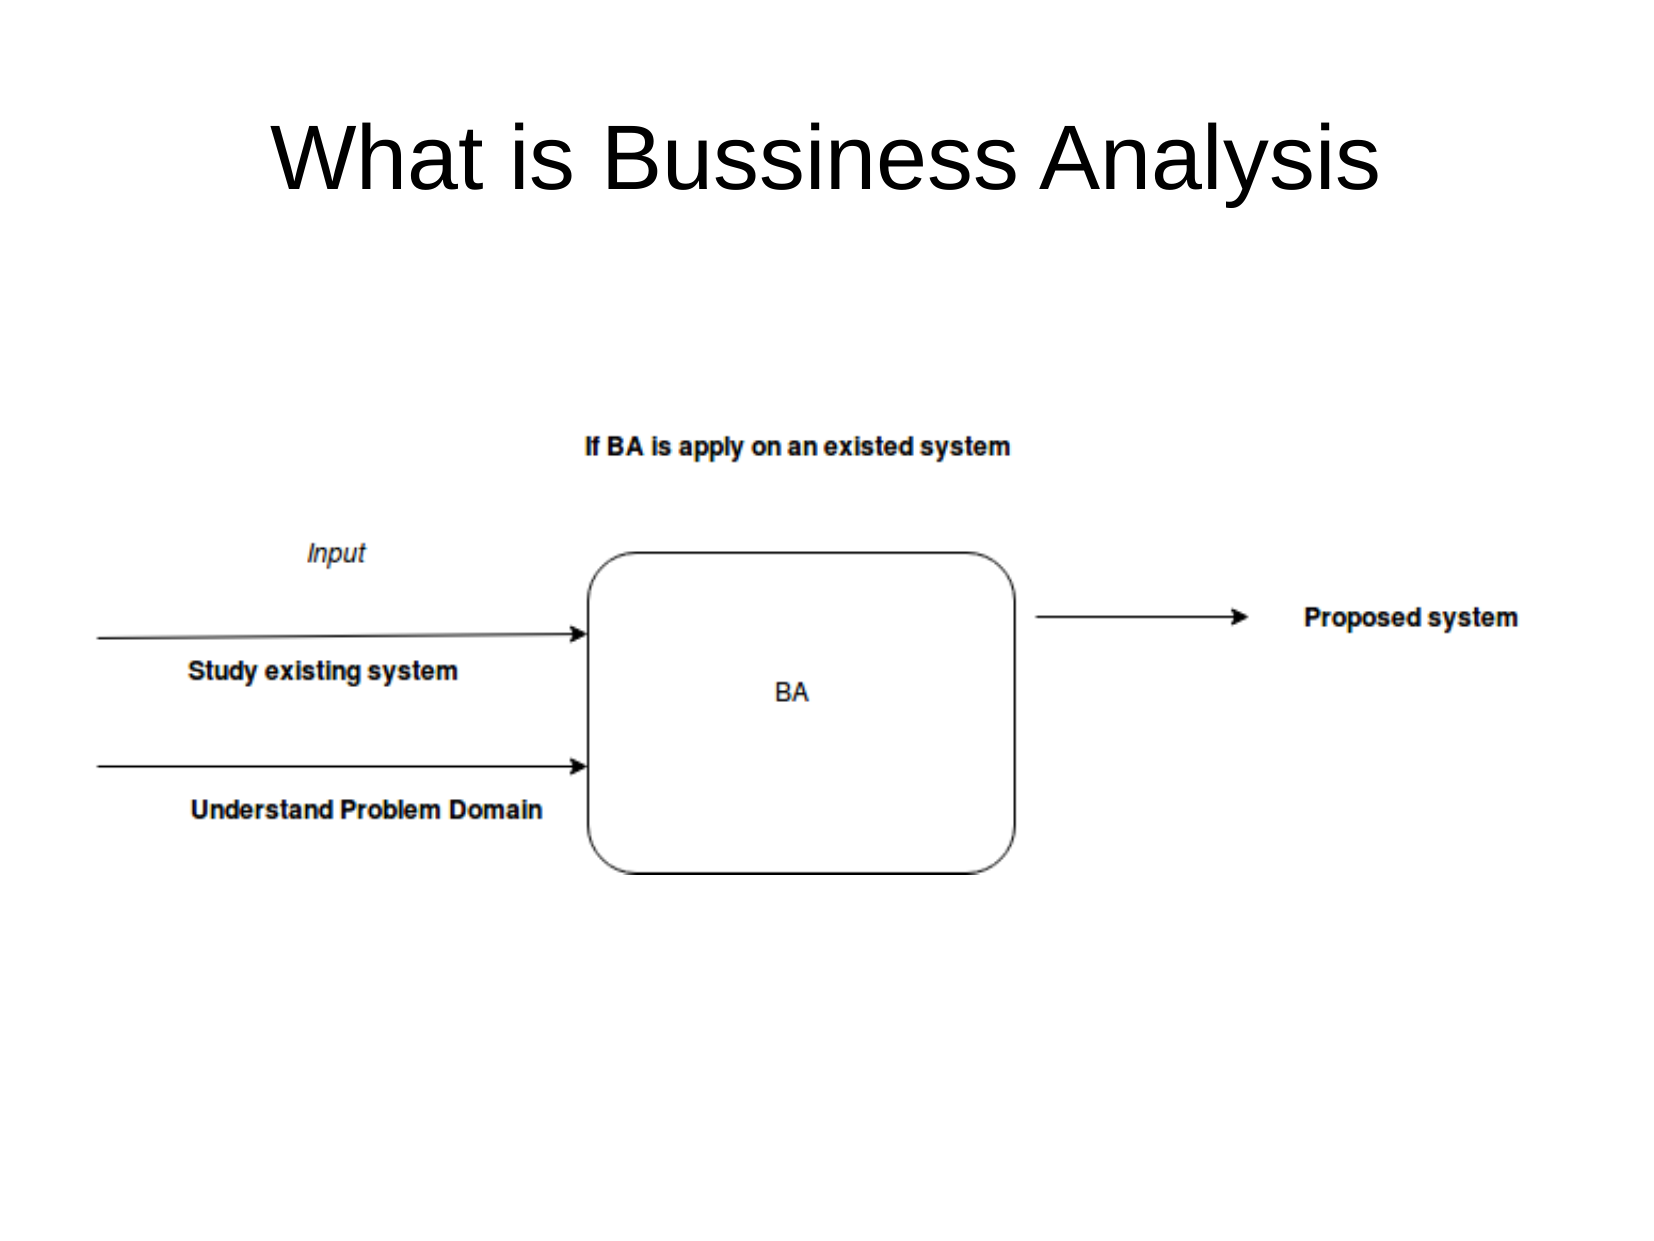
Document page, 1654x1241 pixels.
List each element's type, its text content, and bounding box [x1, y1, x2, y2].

text_box What is Bussiness Analysis [82, 49, 1571, 257]
picture [82, 424, 1571, 875]
